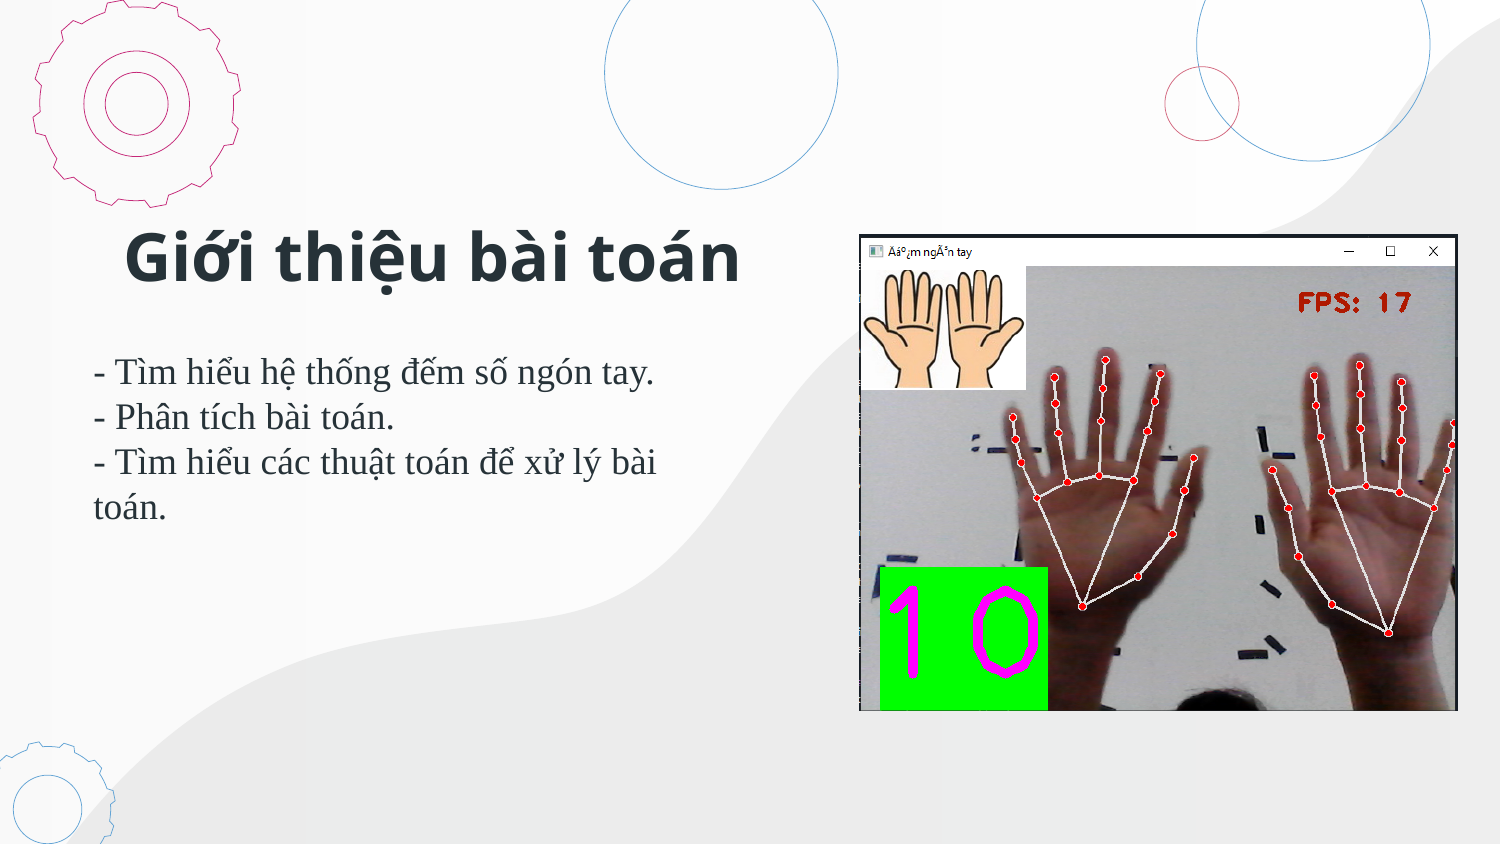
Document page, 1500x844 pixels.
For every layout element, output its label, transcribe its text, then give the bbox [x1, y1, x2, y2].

title Giới thiệu bài toán [84, 206, 782, 304]
picture [859, 233, 1459, 712]
text_box - Tìm hiểu hệ thống đếm số ngón tay. - Phân tích bài toán. - Tìm hiểu các thuật toán để xử lý bài toán. [78, 332, 736, 699]
